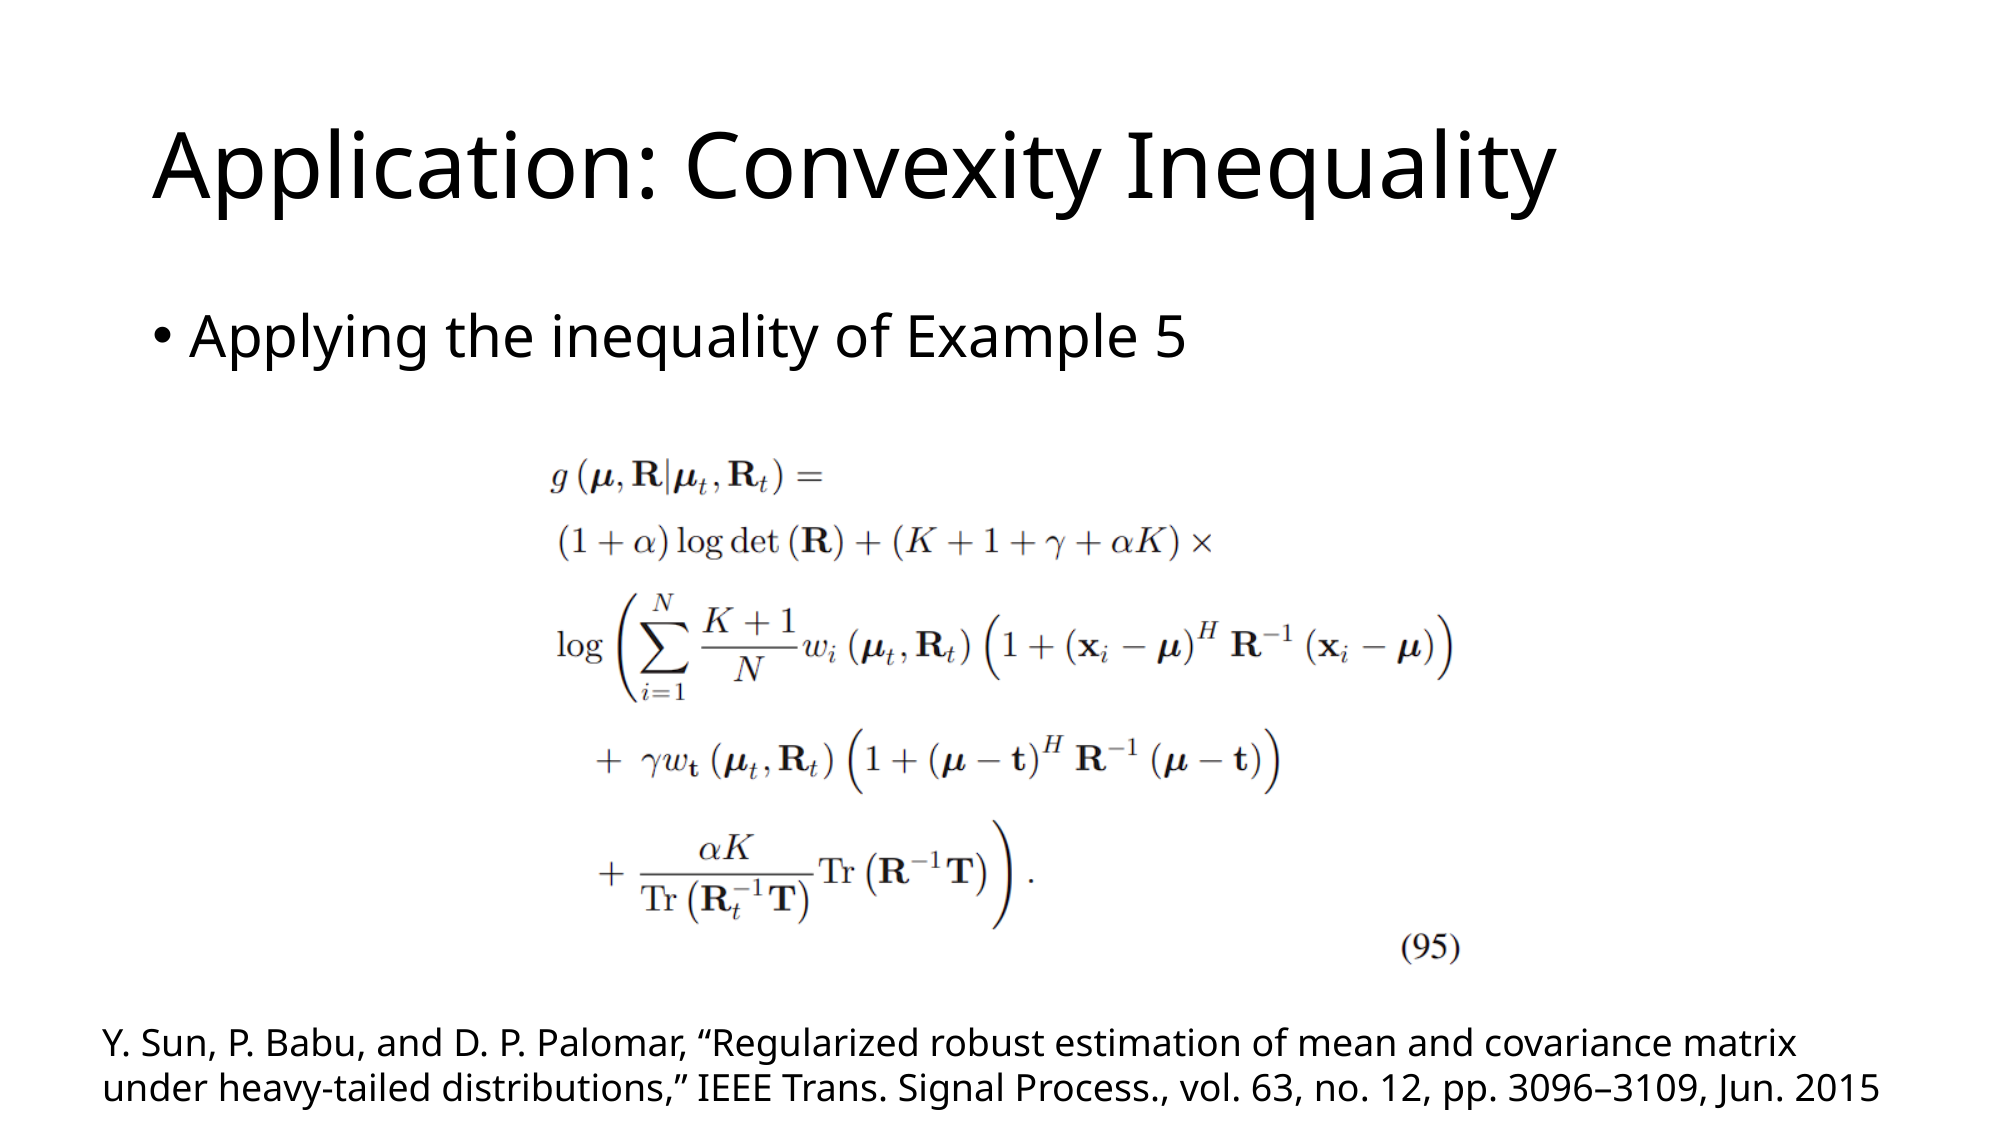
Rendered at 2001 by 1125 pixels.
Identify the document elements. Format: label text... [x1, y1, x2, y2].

title Application: Convexity Inequality [137, 59, 1863, 278]
list Applying the inequality of Example 5 [137, 299, 1863, 1012]
text_box Y. Sun, P. Babu, and D. P. Palomar, “Regularized robust estimation of mean and covariance matrix under heavy-tailed distributions,” IEEE Trans. Signal Process., vol. 63, no. 12, pp. 3096–3109, Jun. 2015 [87, 1012, 1913, 1117]
picture [526, 437, 1474, 972]
